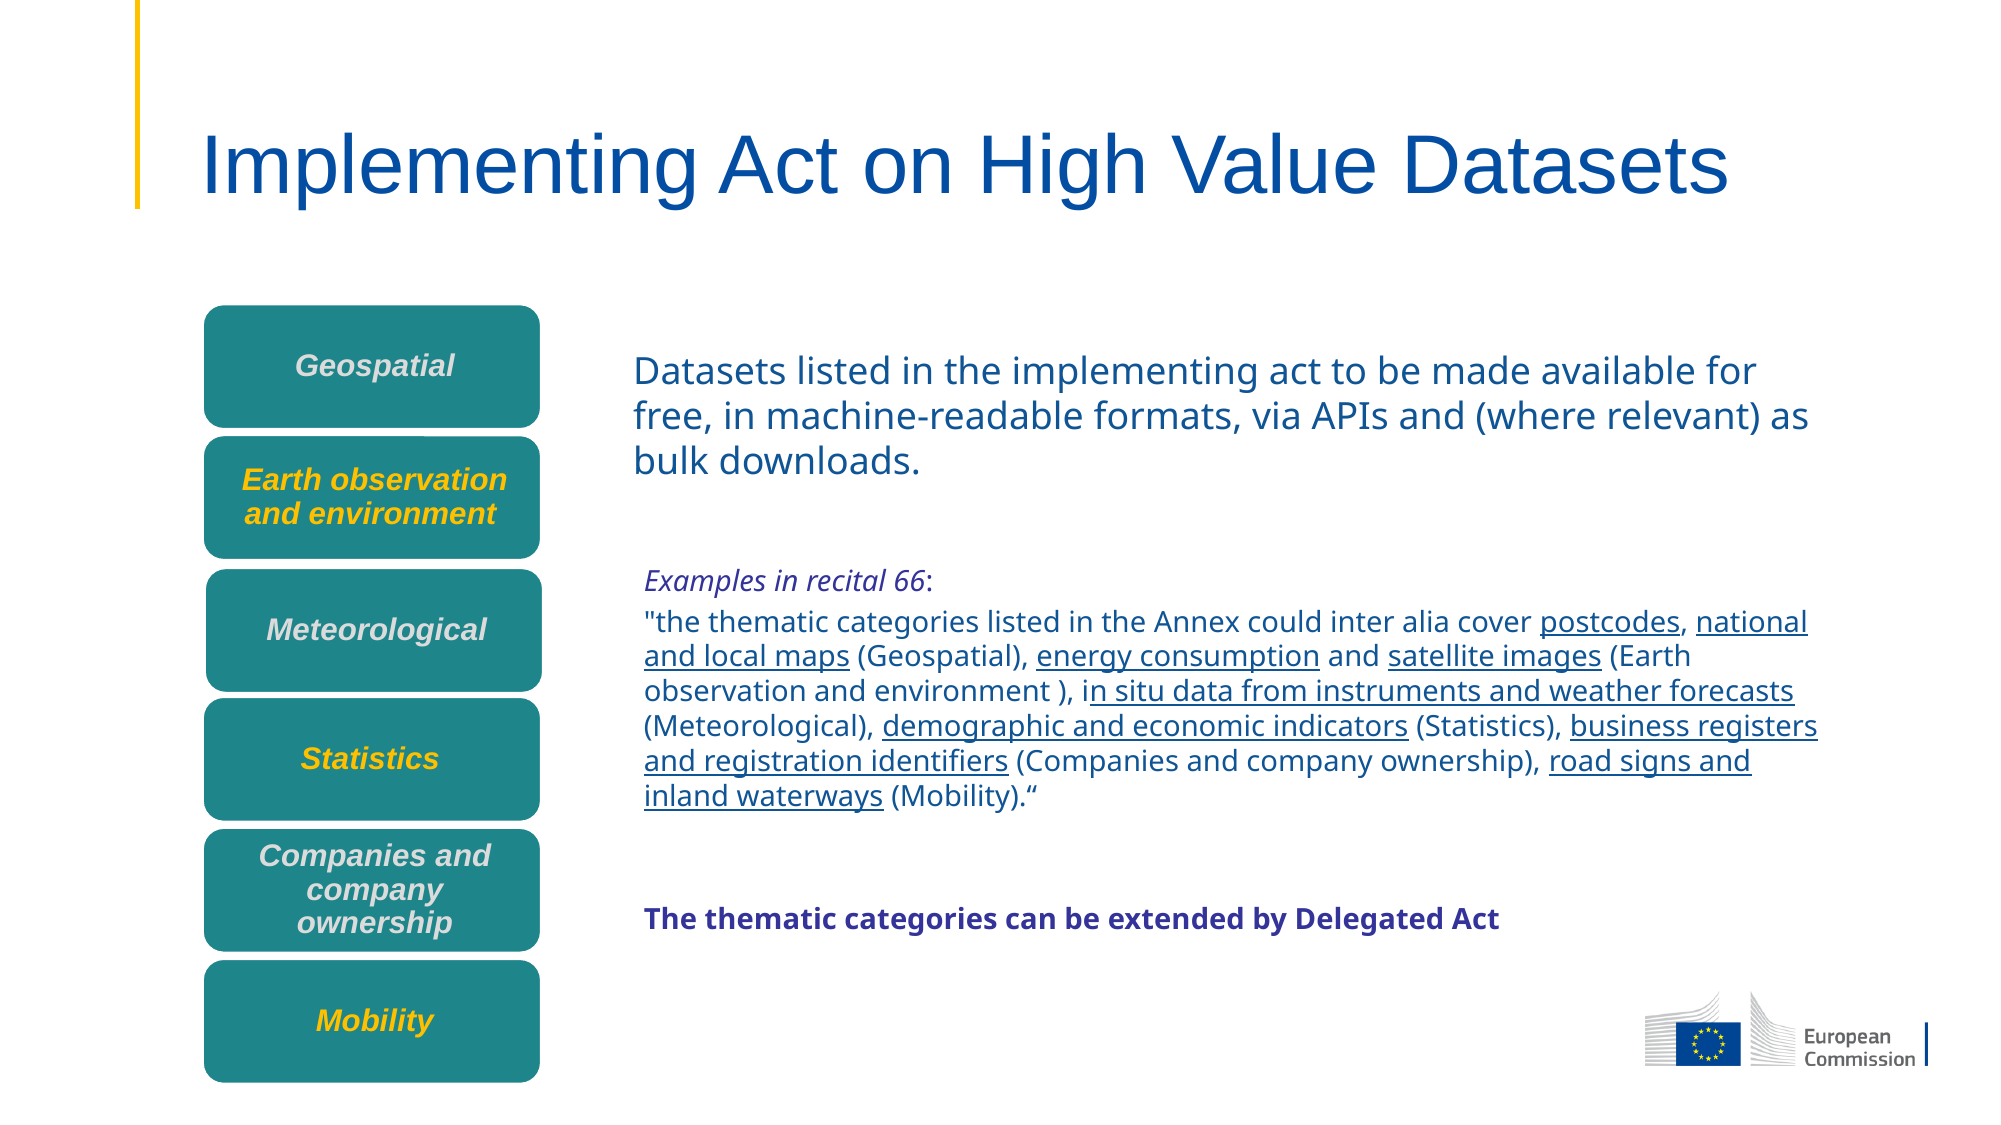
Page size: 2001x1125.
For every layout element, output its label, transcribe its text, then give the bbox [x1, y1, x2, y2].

title Implementing Act on High Value Datasets [185, 96, 1843, 212]
picture [1645, 991, 1928, 1066]
text_box Datasets listed in the implementing act to be made available for free, in machine-readable formats, via APIs and (where relevant) as bulk downloads. [842, 339, 1853, 490]
text_box Examples in recital 66: "the thematic categories listed in the Annex could inter alia cover postcodes, national and local maps (Geospatial), energy consumption and satellite images (Earth observation and environment ), in situ data from instruments and weather forecasts (Meteorological), demographic and economic indicators (Statistics), business registers and registration identifiers (Companies and company ownership), road signs and inland waterways (Mobility).“ The thematic categories can be extended by Delegated Act [842, 554, 1843, 943]
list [0, 304, 842, 1084]
